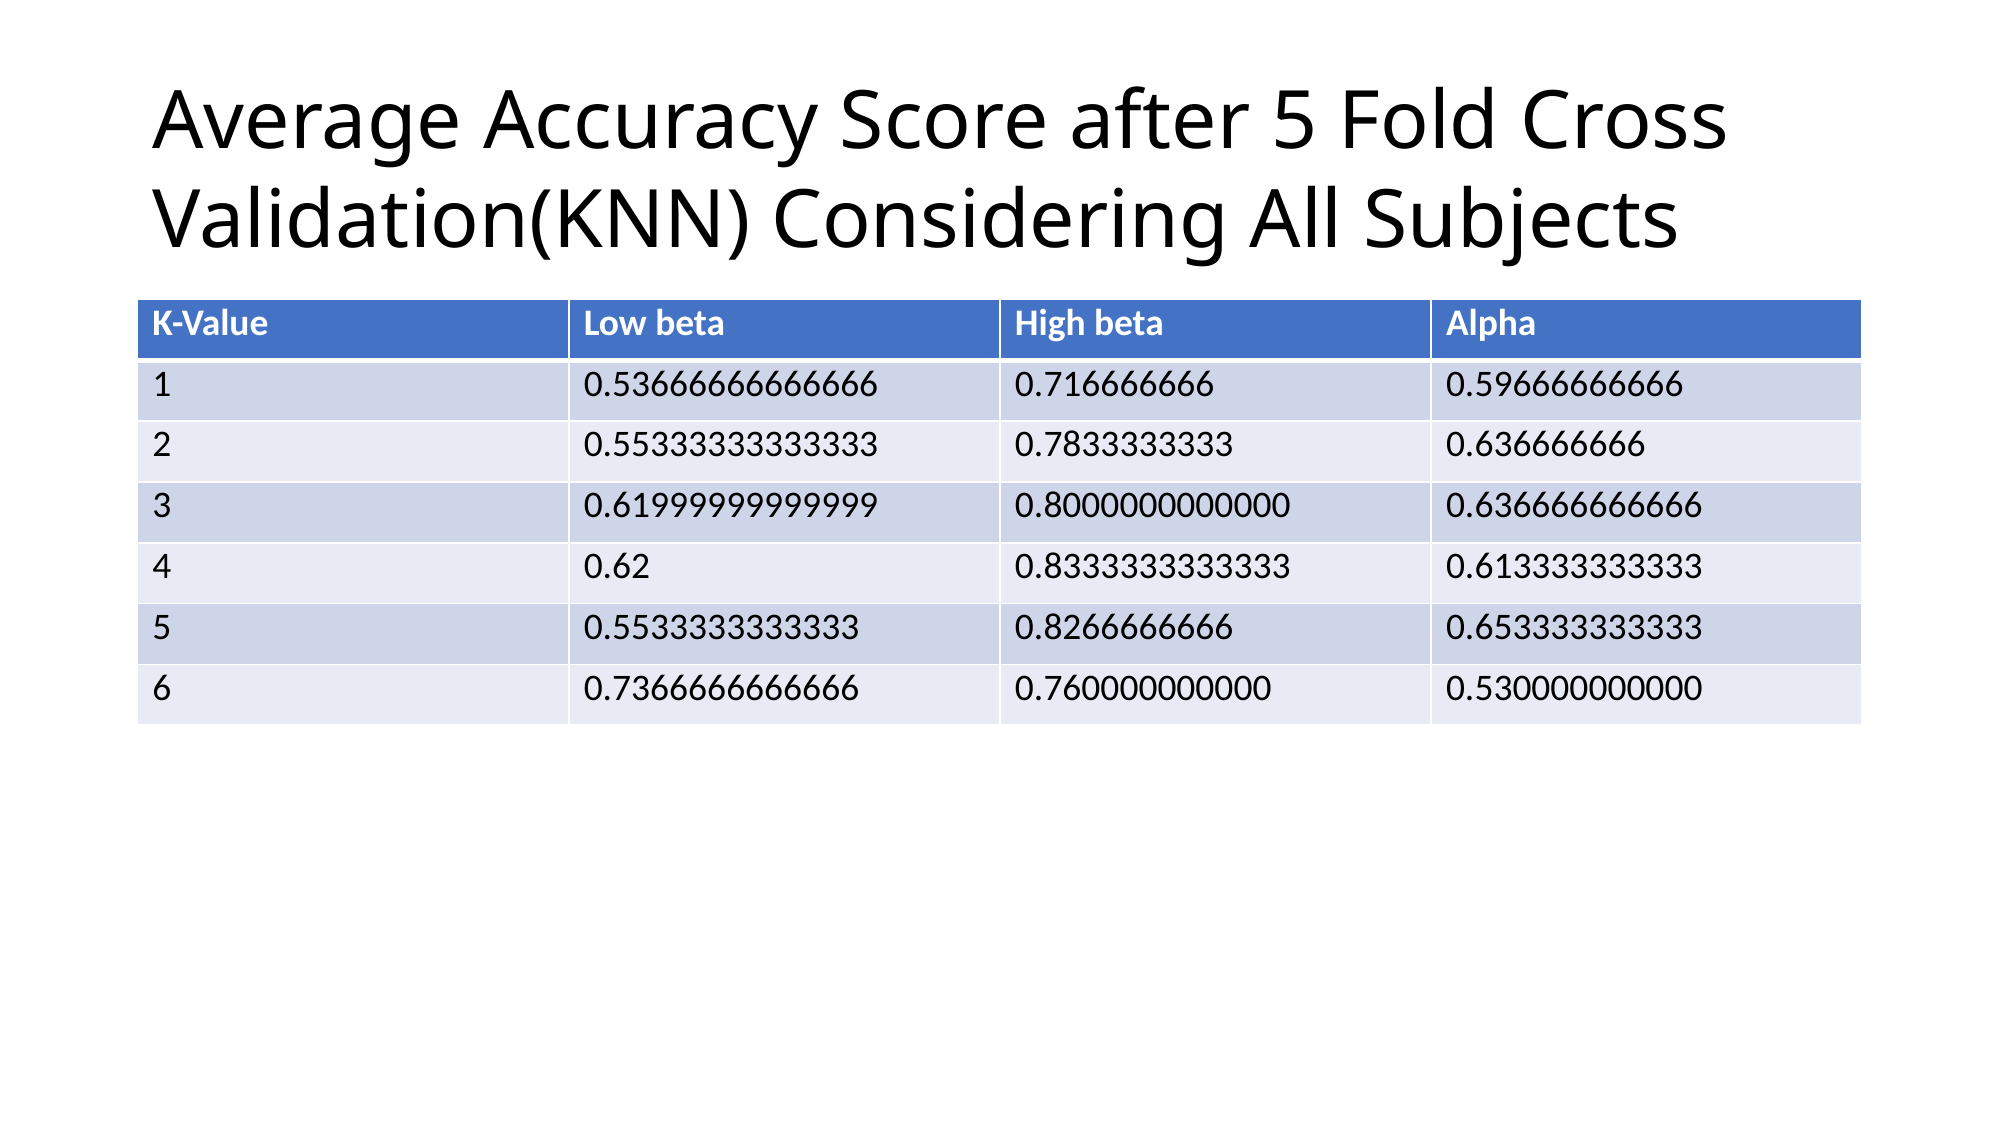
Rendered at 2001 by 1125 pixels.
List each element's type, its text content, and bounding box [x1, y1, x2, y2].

table_cell 6 [138, 665, 568, 724]
table_cell 0.760000000000 [1001, 665, 1430, 724]
table_header High beta [1001, 300, 1430, 358]
table_header Alpha [1432, 300, 1861, 358]
table_cell 0.5533333333333 [570, 604, 999, 664]
table_header Low beta [570, 300, 999, 358]
table_header K-Value [138, 300, 568, 358]
table_cell 0.8266666666 [1001, 604, 1430, 664]
table_cell 1 [138, 363, 568, 420]
table_cell 0.636666666666 [1432, 483, 1861, 542]
table_cell 0.59666666666 [1432, 363, 1861, 420]
table_cell 0.53666666666666 [570, 363, 999, 420]
table_cell 0.7833333333 [1001, 422, 1430, 481]
table_cell 0.7366666666666 [570, 665, 999, 724]
table_cell 0.55333333333333 [570, 422, 999, 481]
table_cell 0.62 [570, 544, 999, 603]
title Average Accuracy Score after 5 Fold Cross Validation(KNN) Considering All Subjects [137, 59, 1863, 278]
table_cell 0.61999999999999 [570, 483, 999, 542]
table_cell 0.613333333333 [1432, 544, 1861, 603]
table_cell 5 [138, 604, 568, 664]
table_cell 0.653333333333 [1432, 604, 1861, 664]
table_cell 0.8000000000000 [1001, 483, 1430, 542]
table_cell 0.8333333333333 [1001, 544, 1430, 603]
table_cell 0.530000000000 [1432, 665, 1861, 724]
table_cell 2 [138, 422, 568, 481]
table_cell 4 [138, 544, 568, 603]
table_cell 0.636666666 [1432, 422, 1861, 481]
table_cell 0.716666666 [1001, 363, 1430, 420]
table_cell 3 [138, 483, 568, 542]
